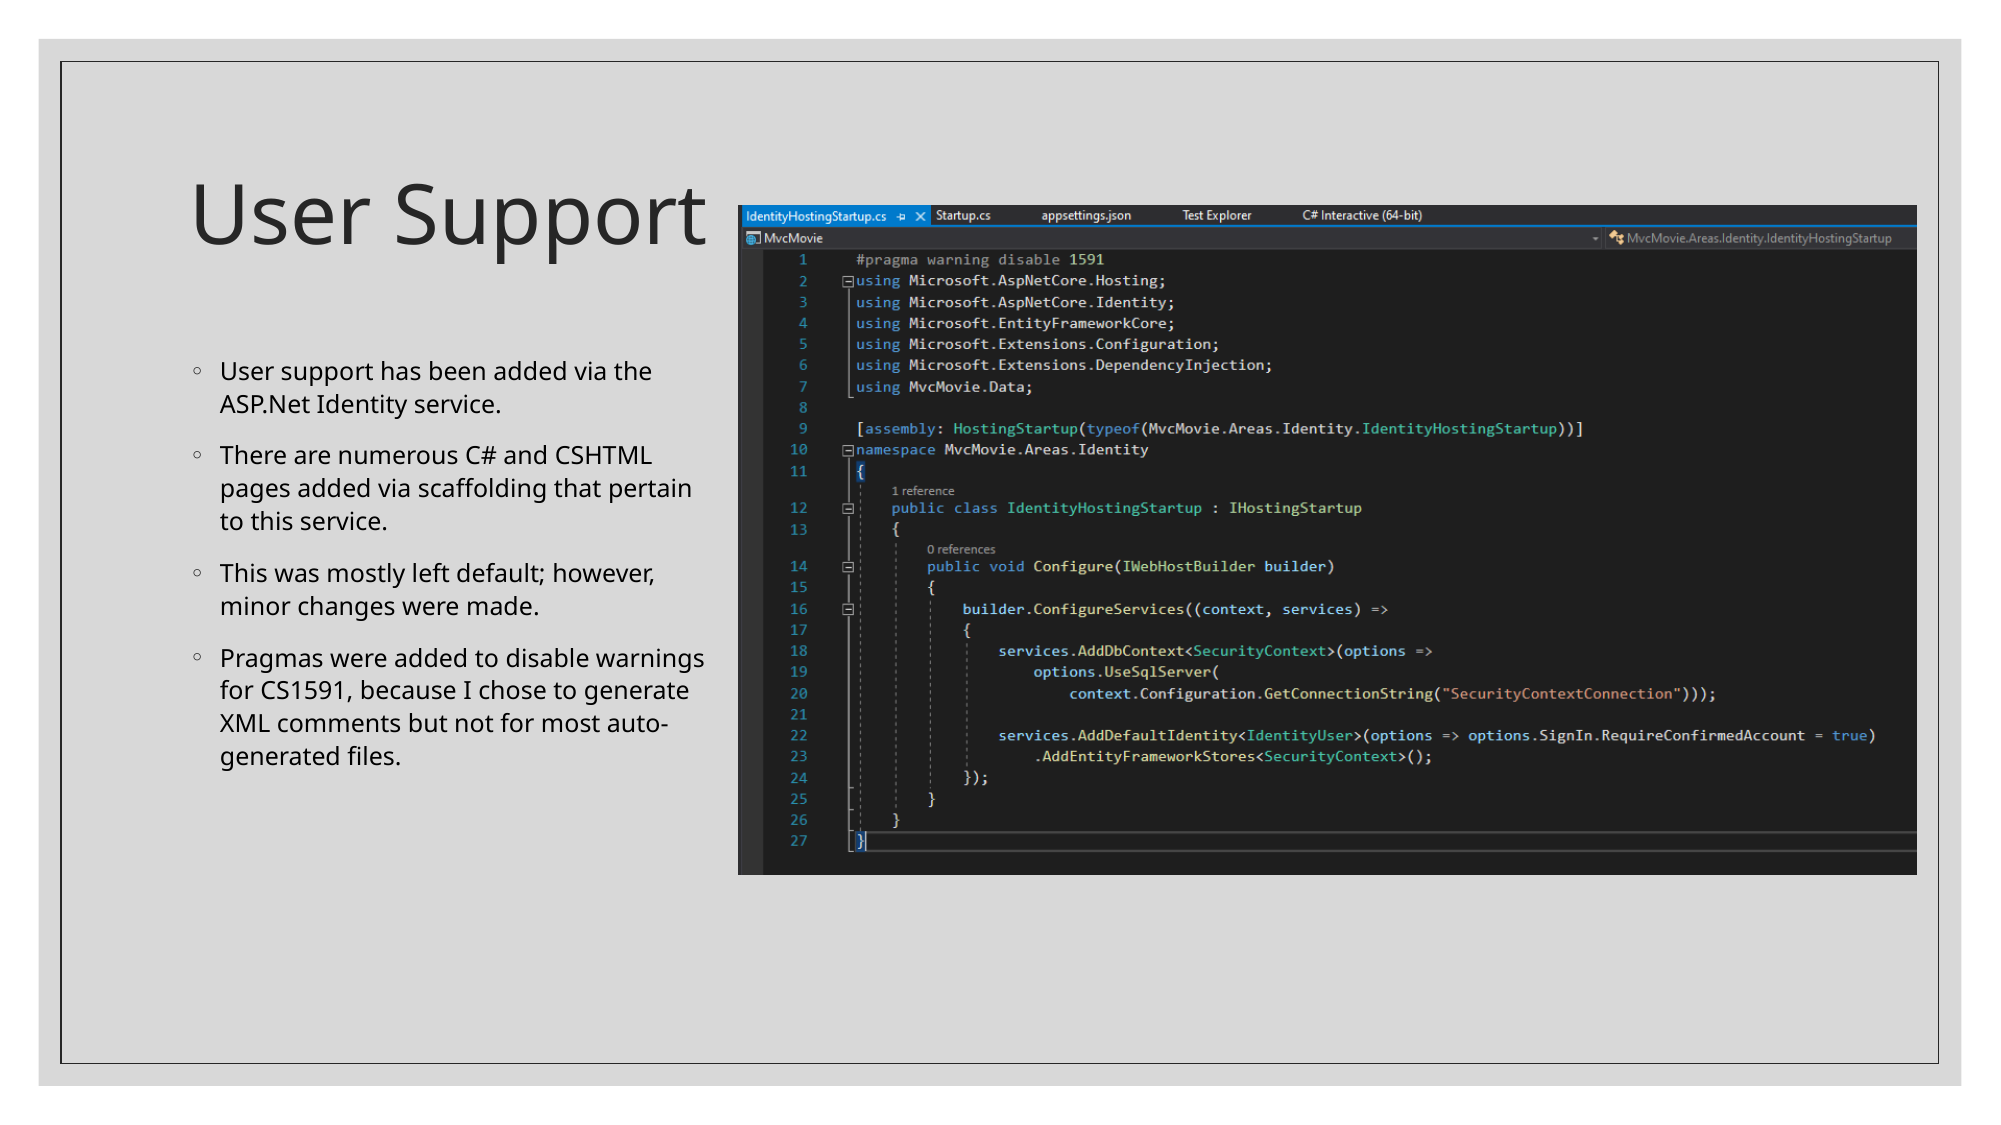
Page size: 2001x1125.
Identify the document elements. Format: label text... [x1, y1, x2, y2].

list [738, 205, 1917, 875]
list User support has been added via the ASP.Net Identity service. There are numerous C# and CSHTML pages added via scaffolding that pertain to this service. This was mostly left default; however, minor changes were made. Pragmas were added to disable warnings for CS1591, because I chose to generate XML comments but not for most auto-generated files. [174, 345, 739, 960]
title User Support [174, 105, 1825, 331]
